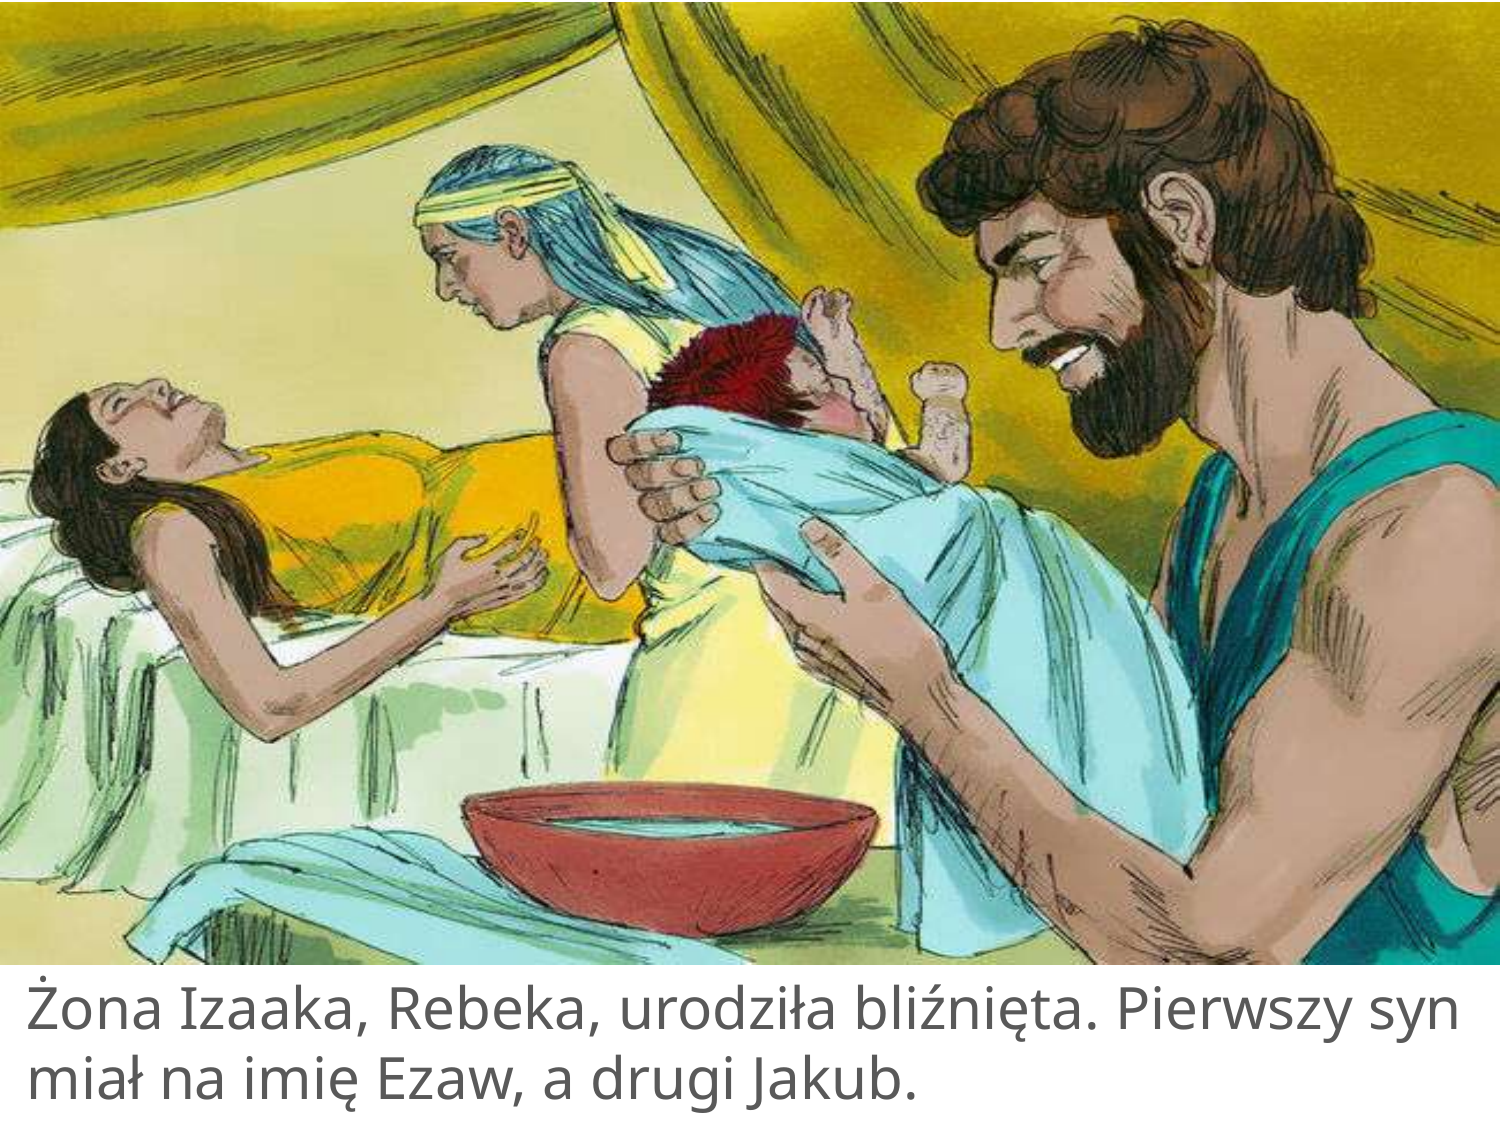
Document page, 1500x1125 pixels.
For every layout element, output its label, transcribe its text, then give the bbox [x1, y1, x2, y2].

text_box Żona Izaaka, Rebeka, urodziła bliźnięta. Pierwszy syn miał na imię Ezaw, a drugi Jakub. [11, 972, 1483, 1119]
picture [0, 1, 1500, 965]
